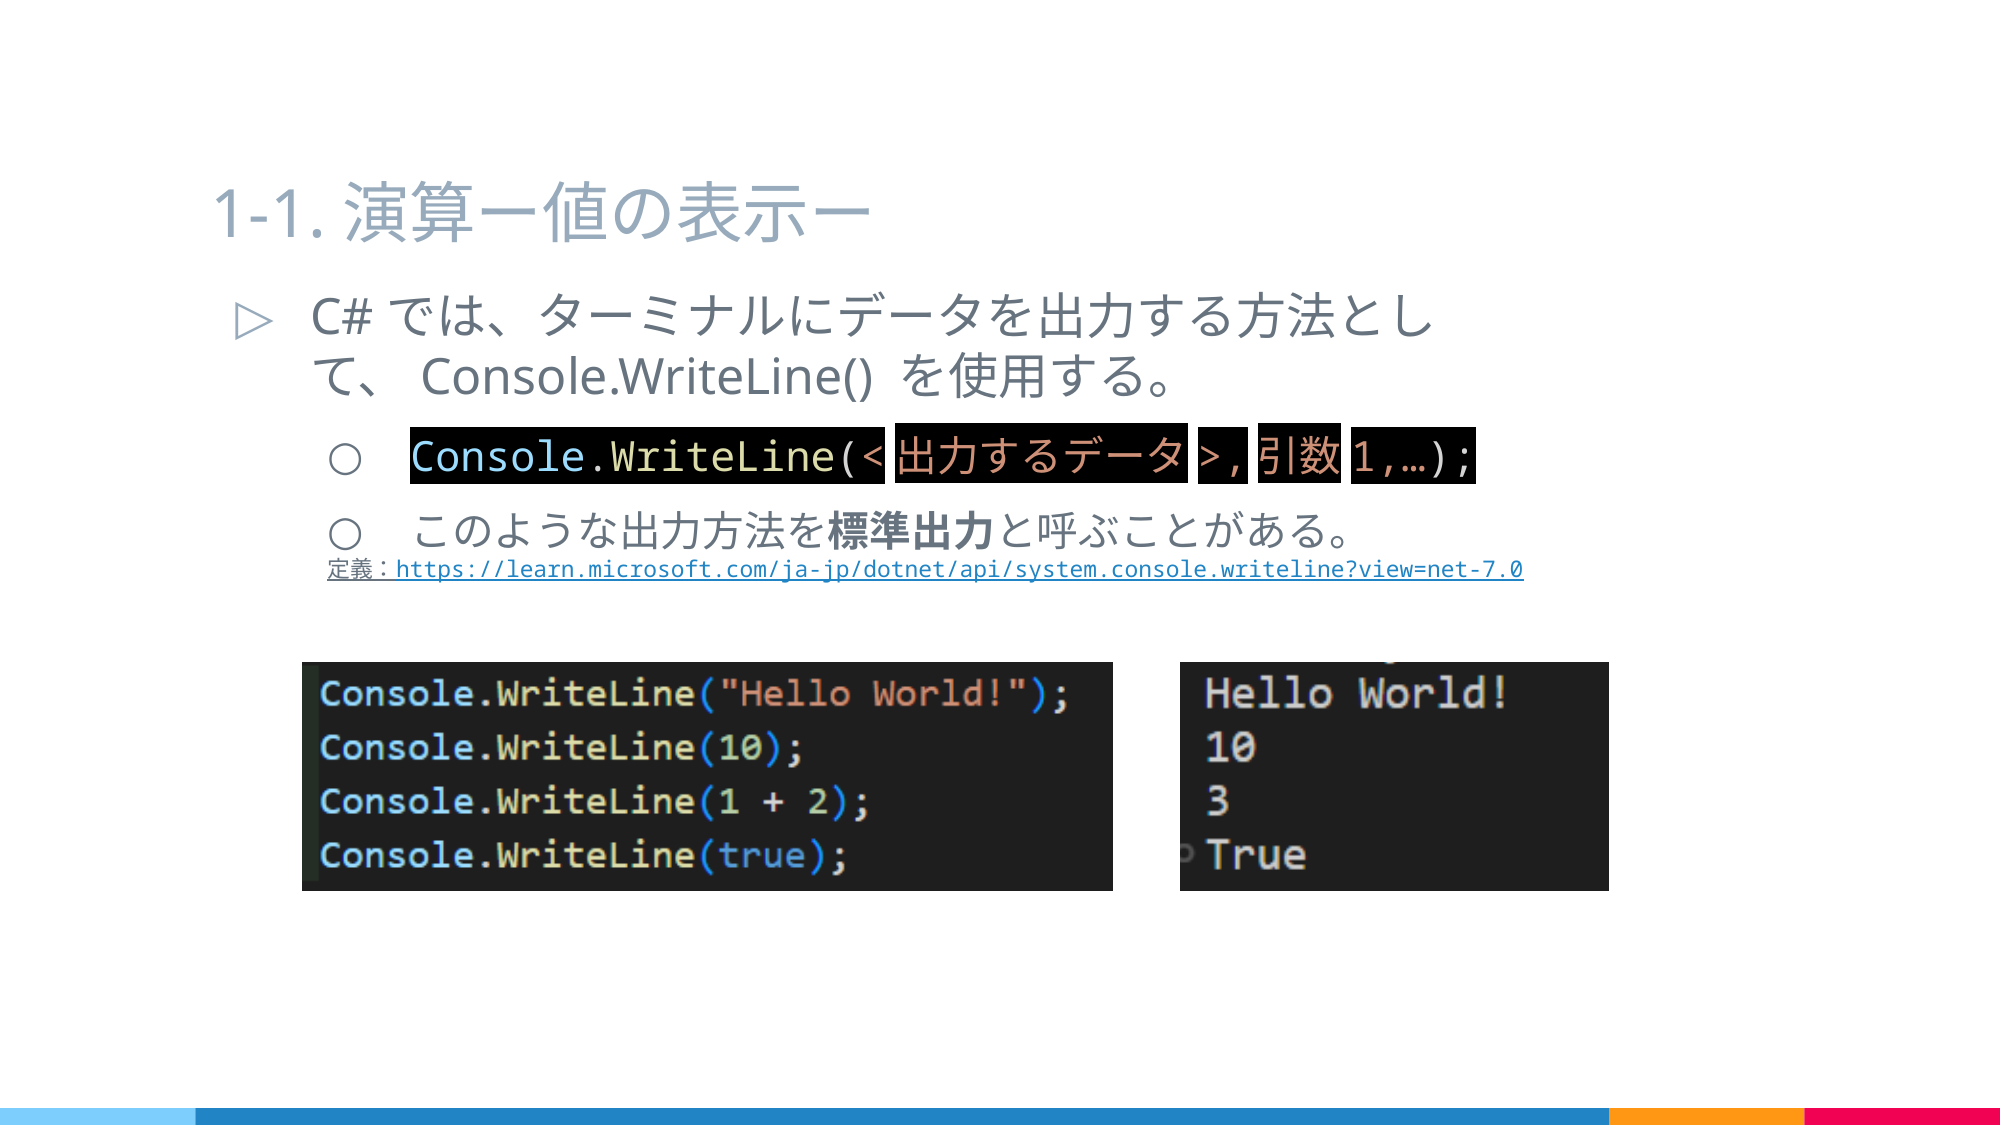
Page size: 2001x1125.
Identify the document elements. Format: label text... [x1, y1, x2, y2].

title 1-1.演算ー値の表示ー [195, 78, 1609, 266]
picture [302, 662, 1114, 891]
list C#では、ターミナルにデータを出力する方法として、Console.WriteLine() を使用する。 Console.WriteLine(<出力するデータ>,引数1,…); このような出力方法を標準出力と呼ぶことがある。 定義：https://learn.microsoft.com/ja-jp/dotnet/api/system.console.writeline?view=net-7.0 [195, 269, 1609, 1047]
picture [1180, 662, 1610, 891]
